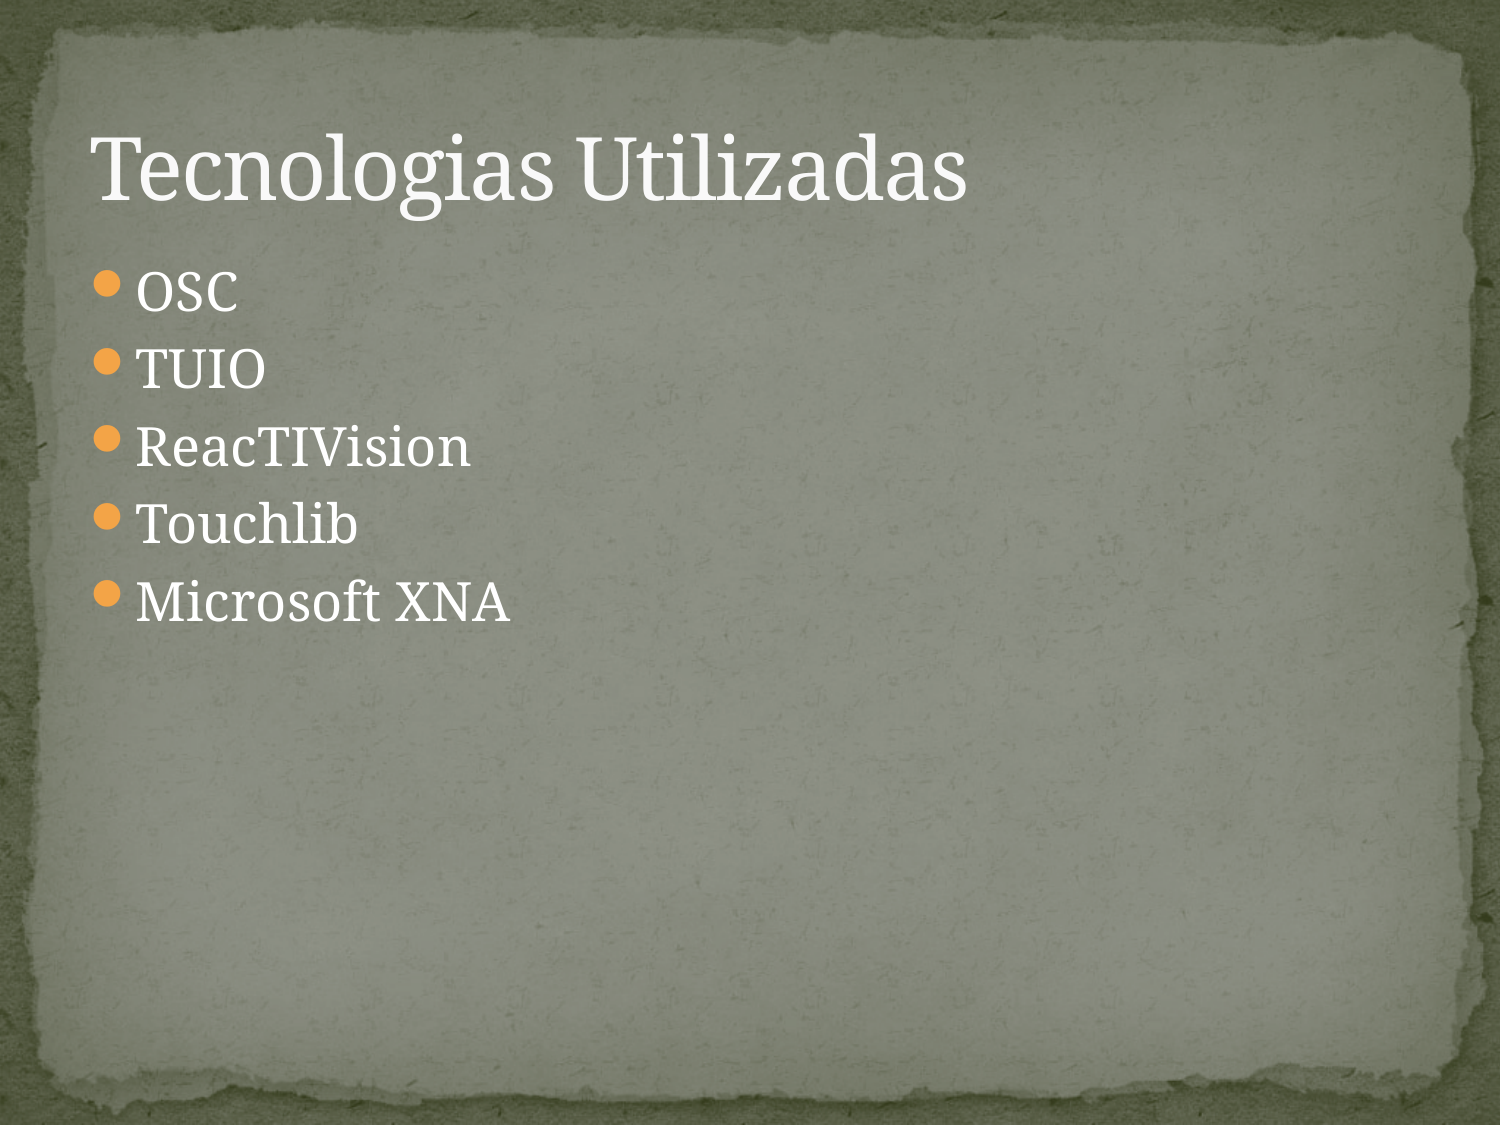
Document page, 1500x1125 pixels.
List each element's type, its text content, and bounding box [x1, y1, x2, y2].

title Tecnologias Utilizadas [74, 24, 1425, 225]
list OSC TUIO ReacTIVision Touchlib Microsoft XNA [75, 249, 1425, 1000]
